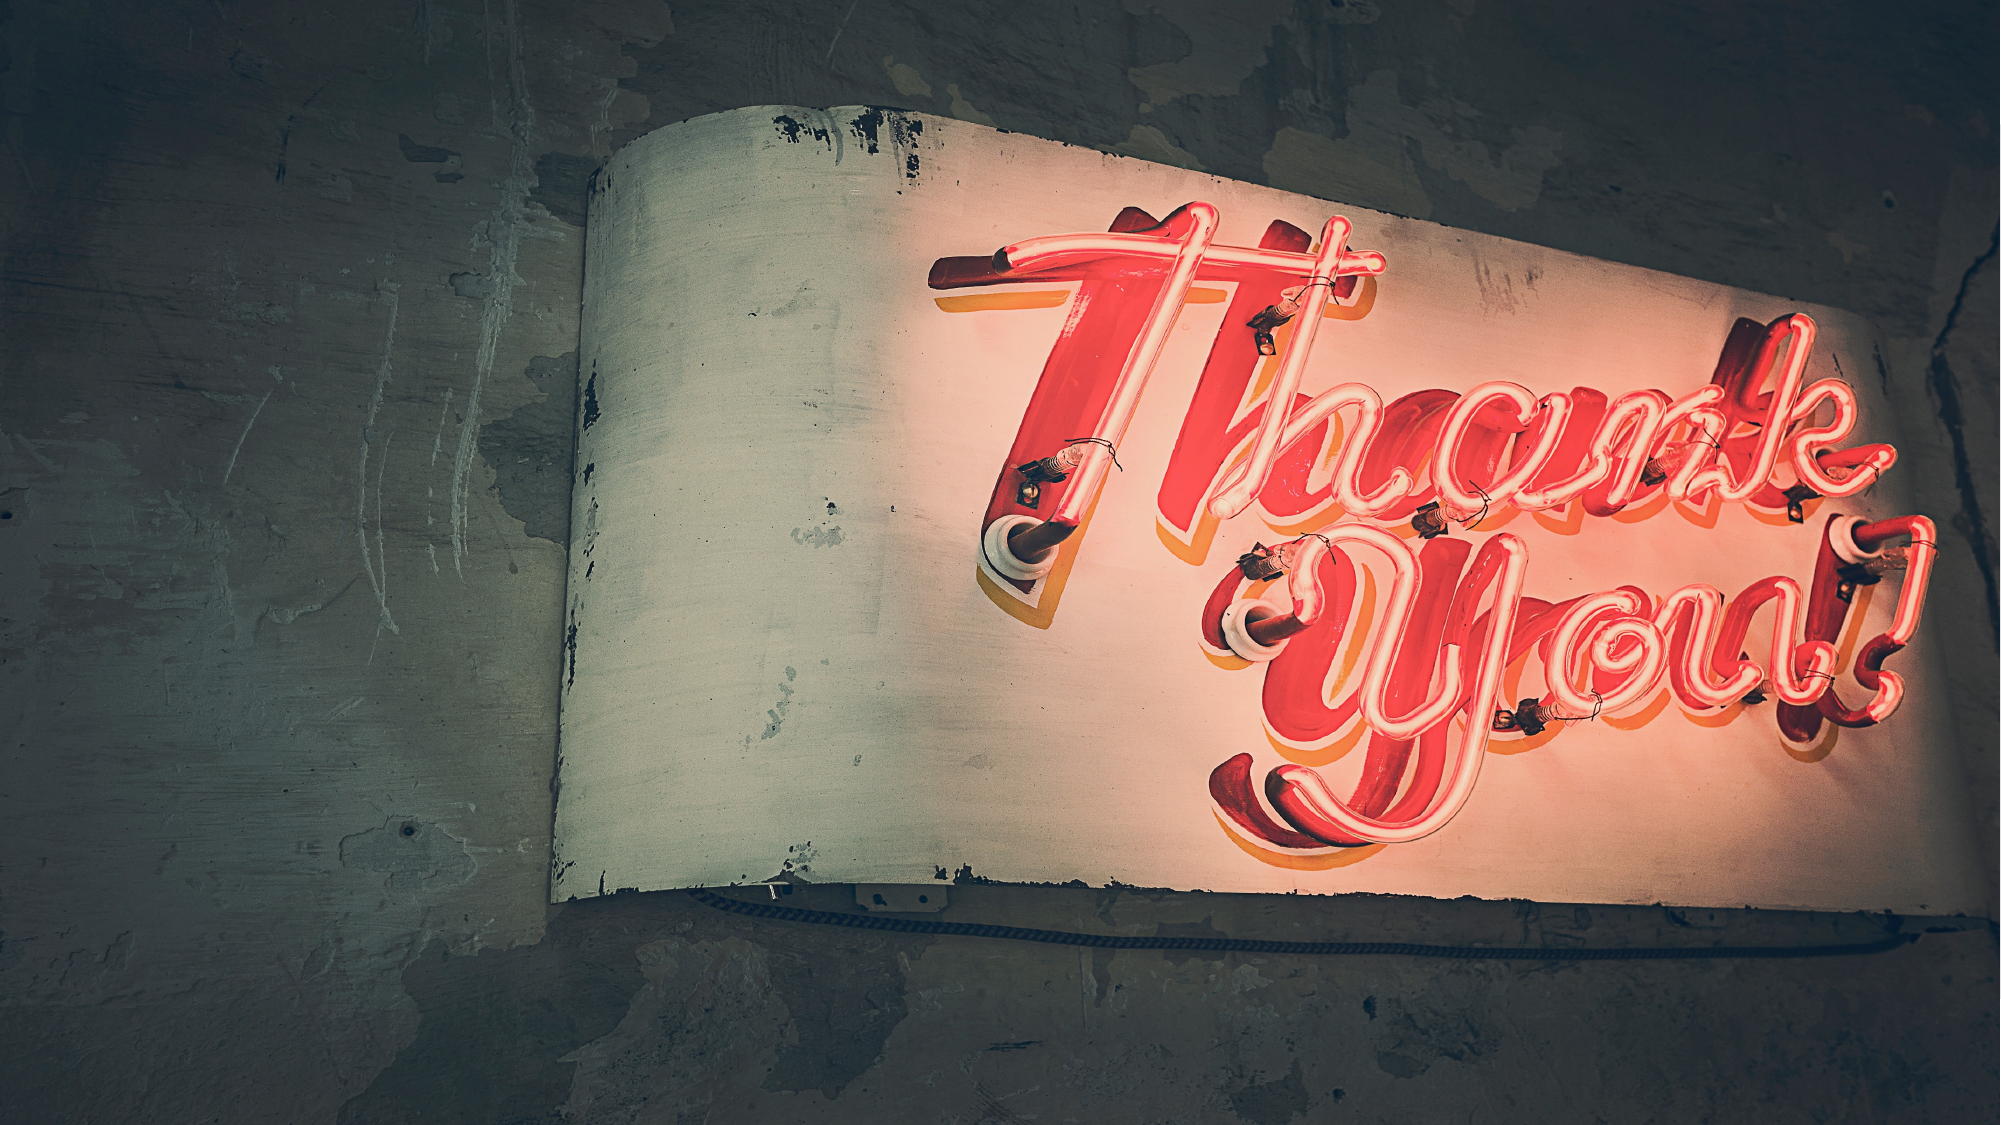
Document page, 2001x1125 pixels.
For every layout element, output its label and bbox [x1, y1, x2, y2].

list [0, 0, 2000, 1125]
